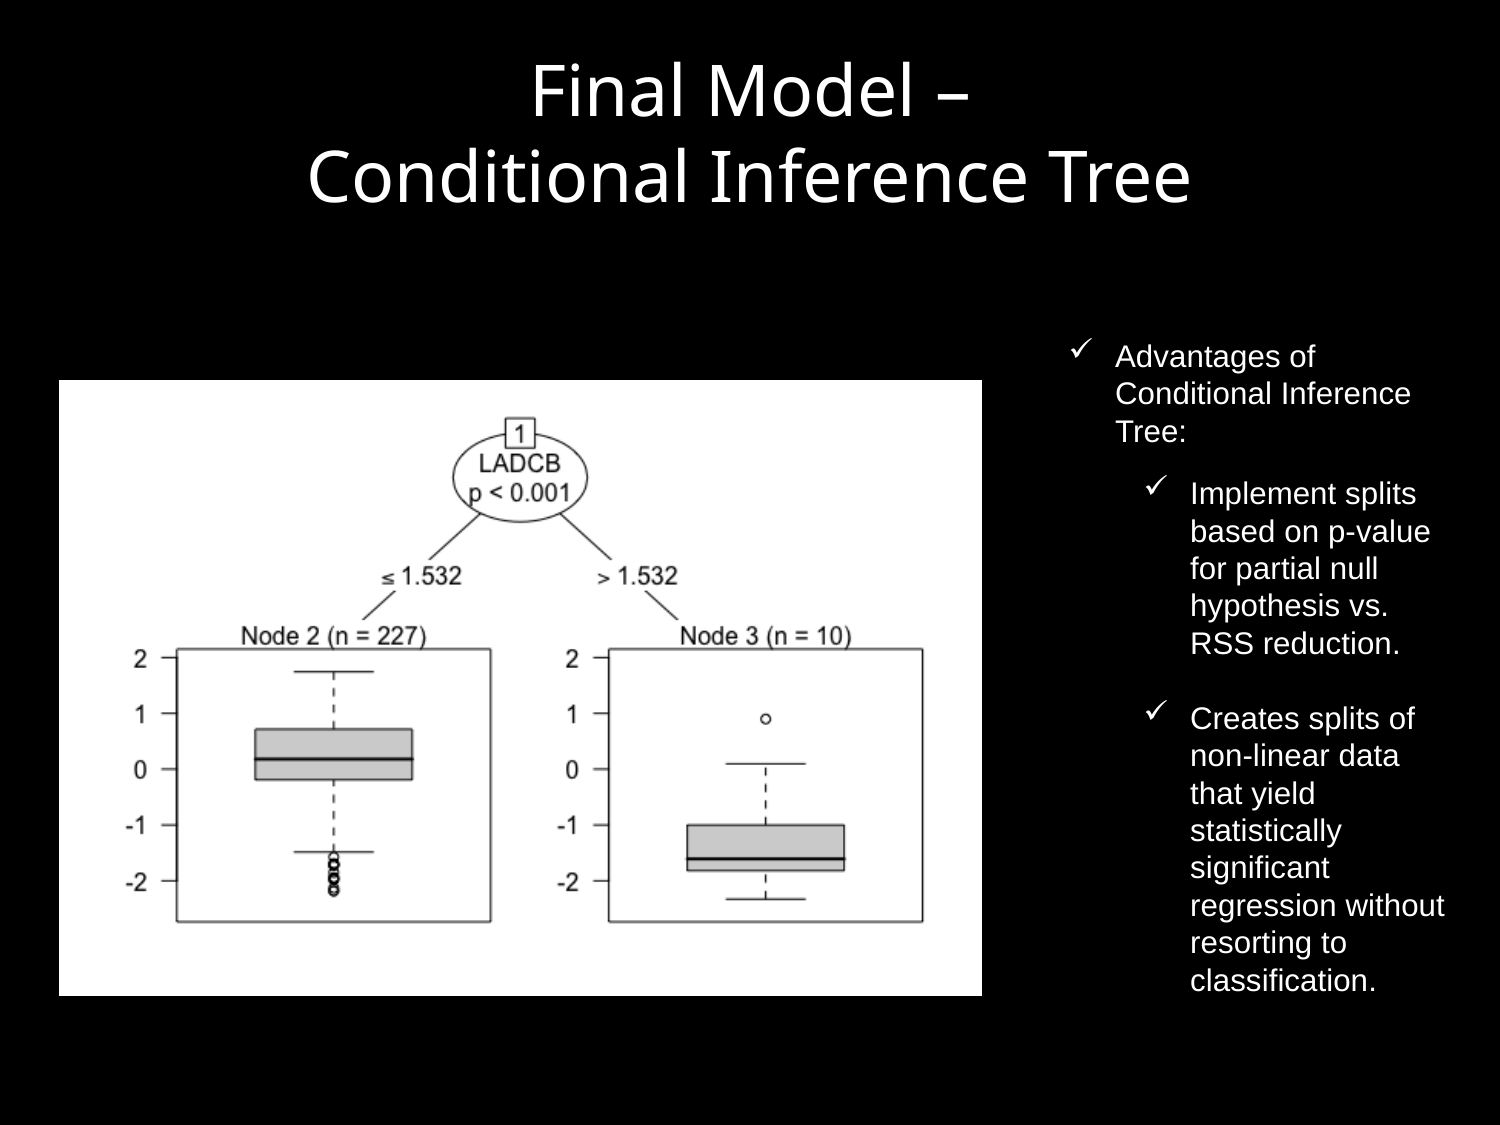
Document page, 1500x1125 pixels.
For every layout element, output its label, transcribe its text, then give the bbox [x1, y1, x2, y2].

picture [59, 380, 982, 996]
text_box Advantages of Conditional Inference Tree: Implement splits based on p-value for partial null hypothesis vs. RSS reduction. Creates splits of non-linear data that yield statistically significant regression without resorting to classification. [1053, 328, 1476, 1005]
title Final Model – Conditional Inference Tree [75, 37, 1425, 225]
